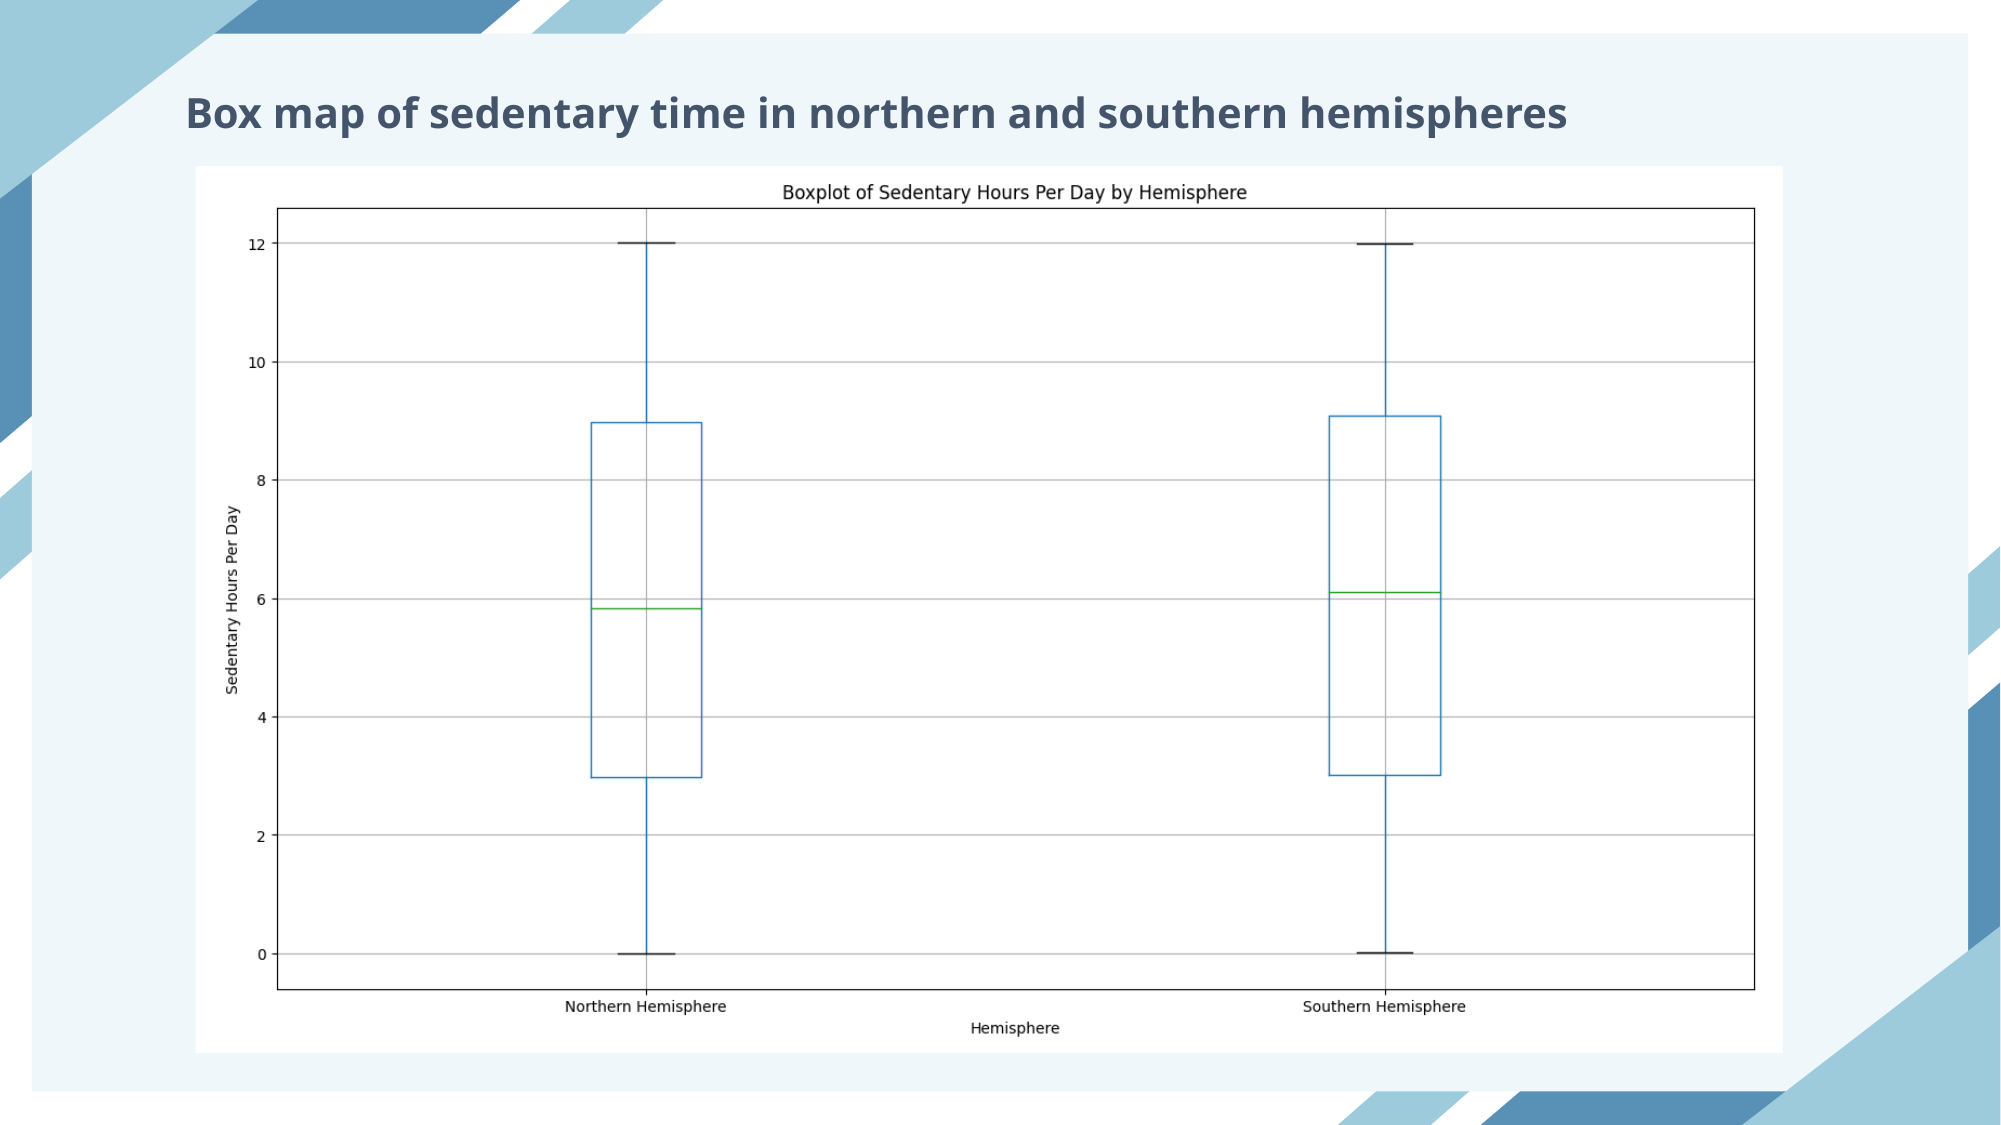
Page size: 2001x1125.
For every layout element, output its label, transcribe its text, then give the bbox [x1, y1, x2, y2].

picture [195, 166, 1783, 1053]
text_box Box map of sedentary time in northern and southern hemispheres [170, 69, 1846, 145]
